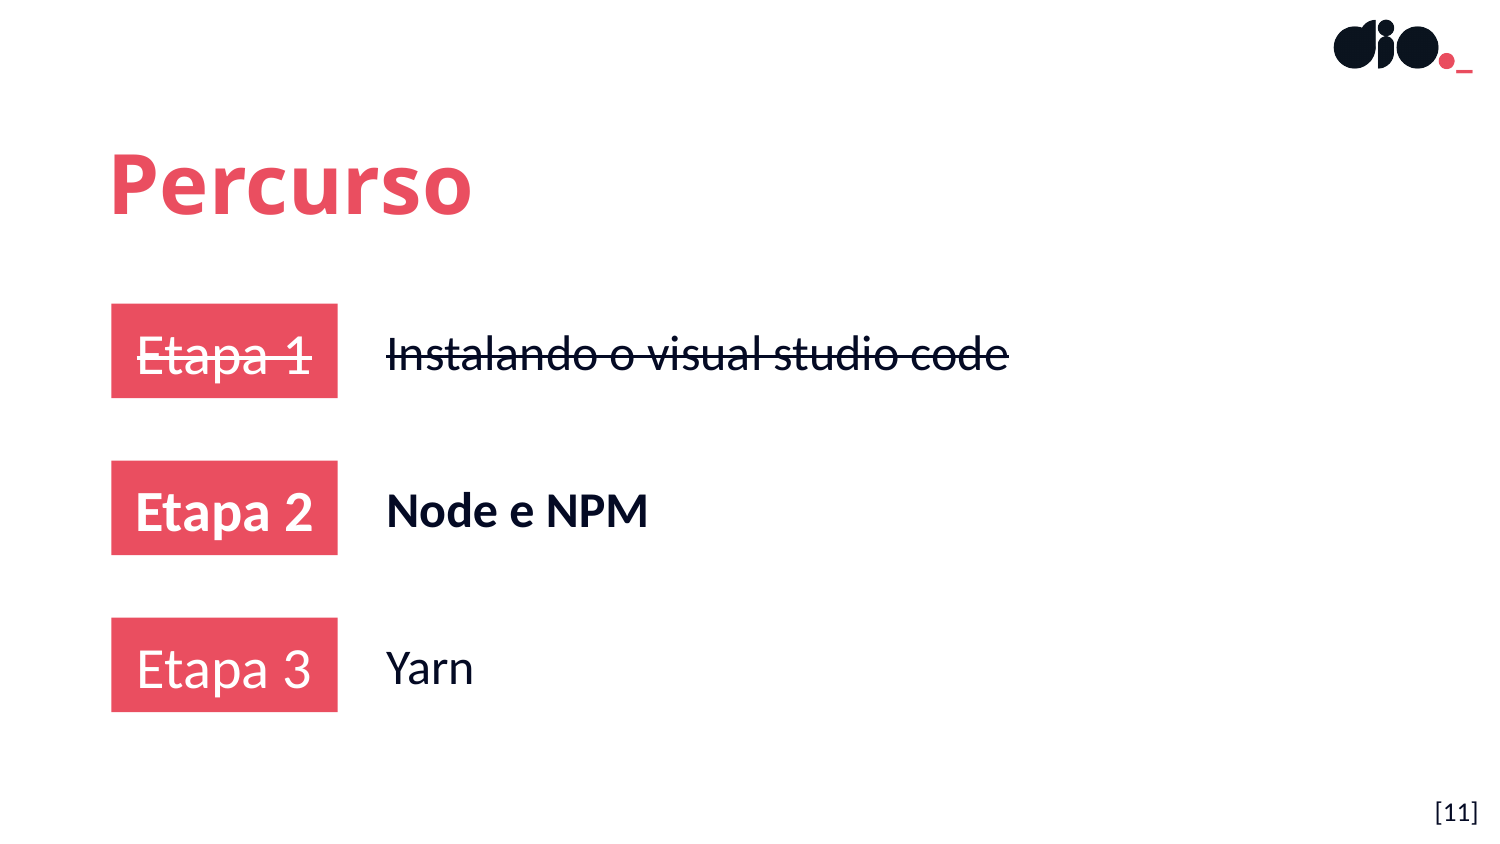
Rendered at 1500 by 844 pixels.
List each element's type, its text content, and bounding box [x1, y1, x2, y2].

slide_number [11] [1403, 779, 1494, 844]
picture [1333, 19, 1473, 74]
text_box Etapa 3 [111, 617, 338, 713]
text_box Percurso [92, 104, 1309, 243]
text_box Instalando o visual studio code [371, 313, 1384, 389]
text_box Node e NPM [371, 470, 1384, 546]
text_box Etapa 1 [111, 303, 338, 399]
text_box Yarn [371, 627, 1384, 703]
text_box Etapa 2 [111, 460, 338, 556]
